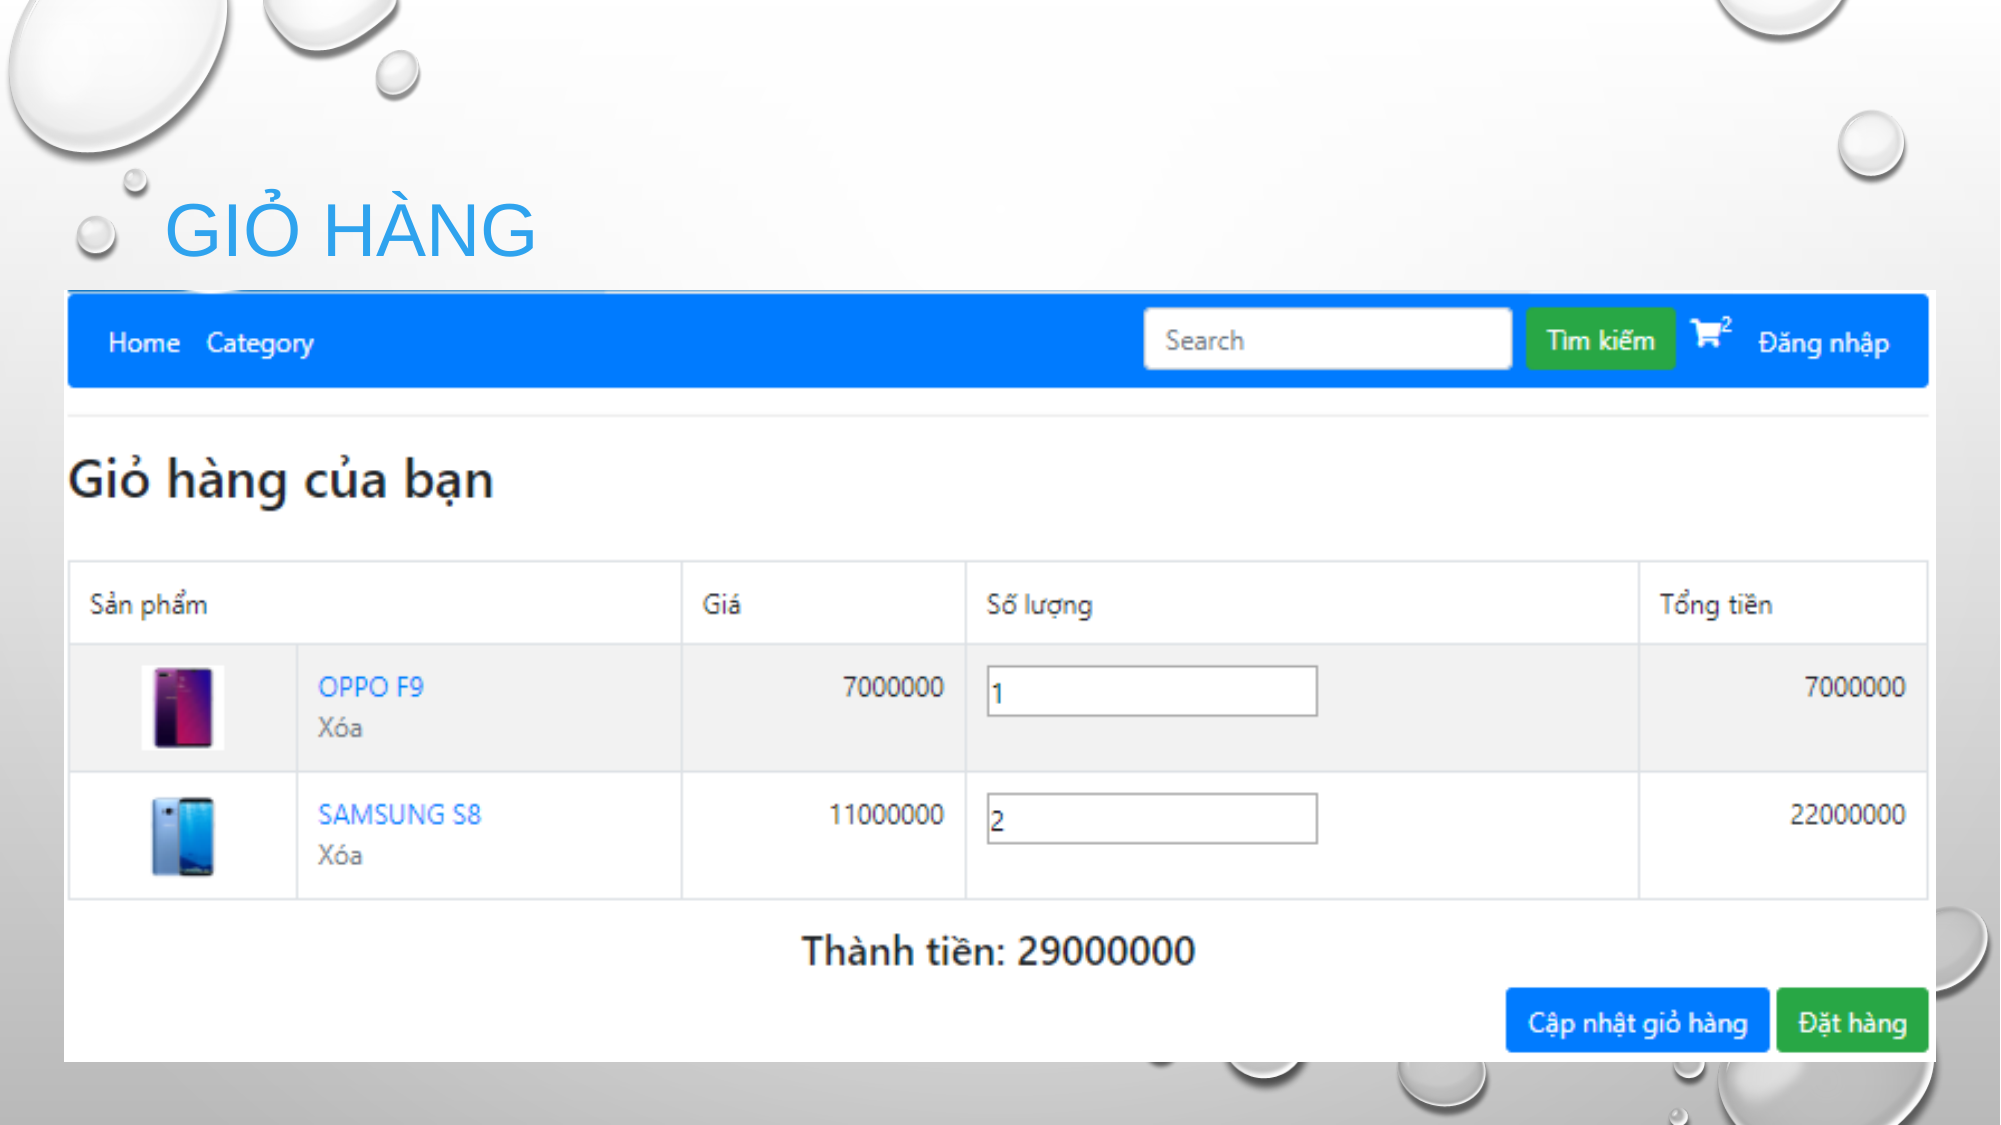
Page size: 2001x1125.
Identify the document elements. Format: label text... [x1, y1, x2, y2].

picture [0, 0, 2000, 1125]
title Giỏ hàng [149, 101, 1851, 290]
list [64, 290, 1936, 1063]
